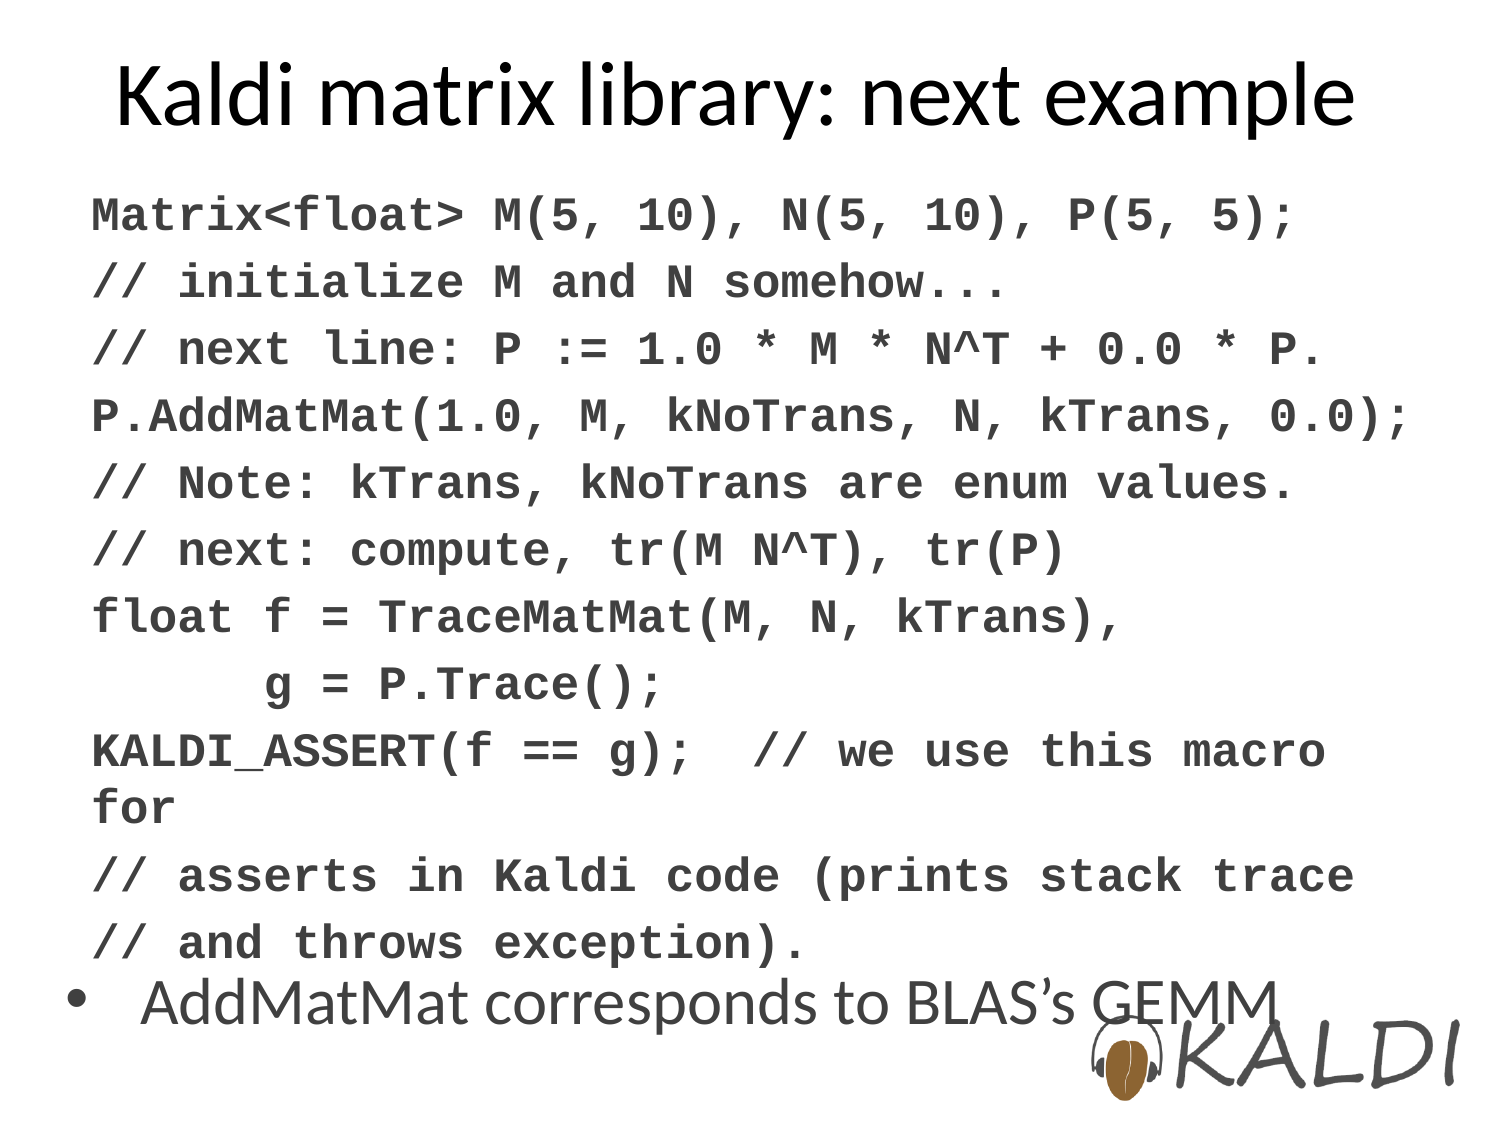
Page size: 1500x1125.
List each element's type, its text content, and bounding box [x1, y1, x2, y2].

picture [1088, 1012, 1478, 1107]
title Kaldi matrix library: next example [99, 2, 1375, 174]
text_box Matrix<float> M(5, 10), N(5, 10), P(5, 5); // initialize M and N somehow... // next line: P := 1.0 * M * N^T + 0.0 * P. P.AddMatMat(1.0, M, kNoTrans, N, kTrans, 0.0); // Note: kTrans, kNoTrans are enum values. // next: compute, tr(M N^T), tr(P) float f = TraceMatMat(M, N, kTrans), g = P.Trace(); KALDI_ASSERT(f == g); // we use this macro for // asserts in Kaldi code (prints stack trace // and throws exception). [76, 174, 1453, 863]
subtitle AddMatMat corresponds to BLAS’s GEMM [50, 950, 1338, 1088]
